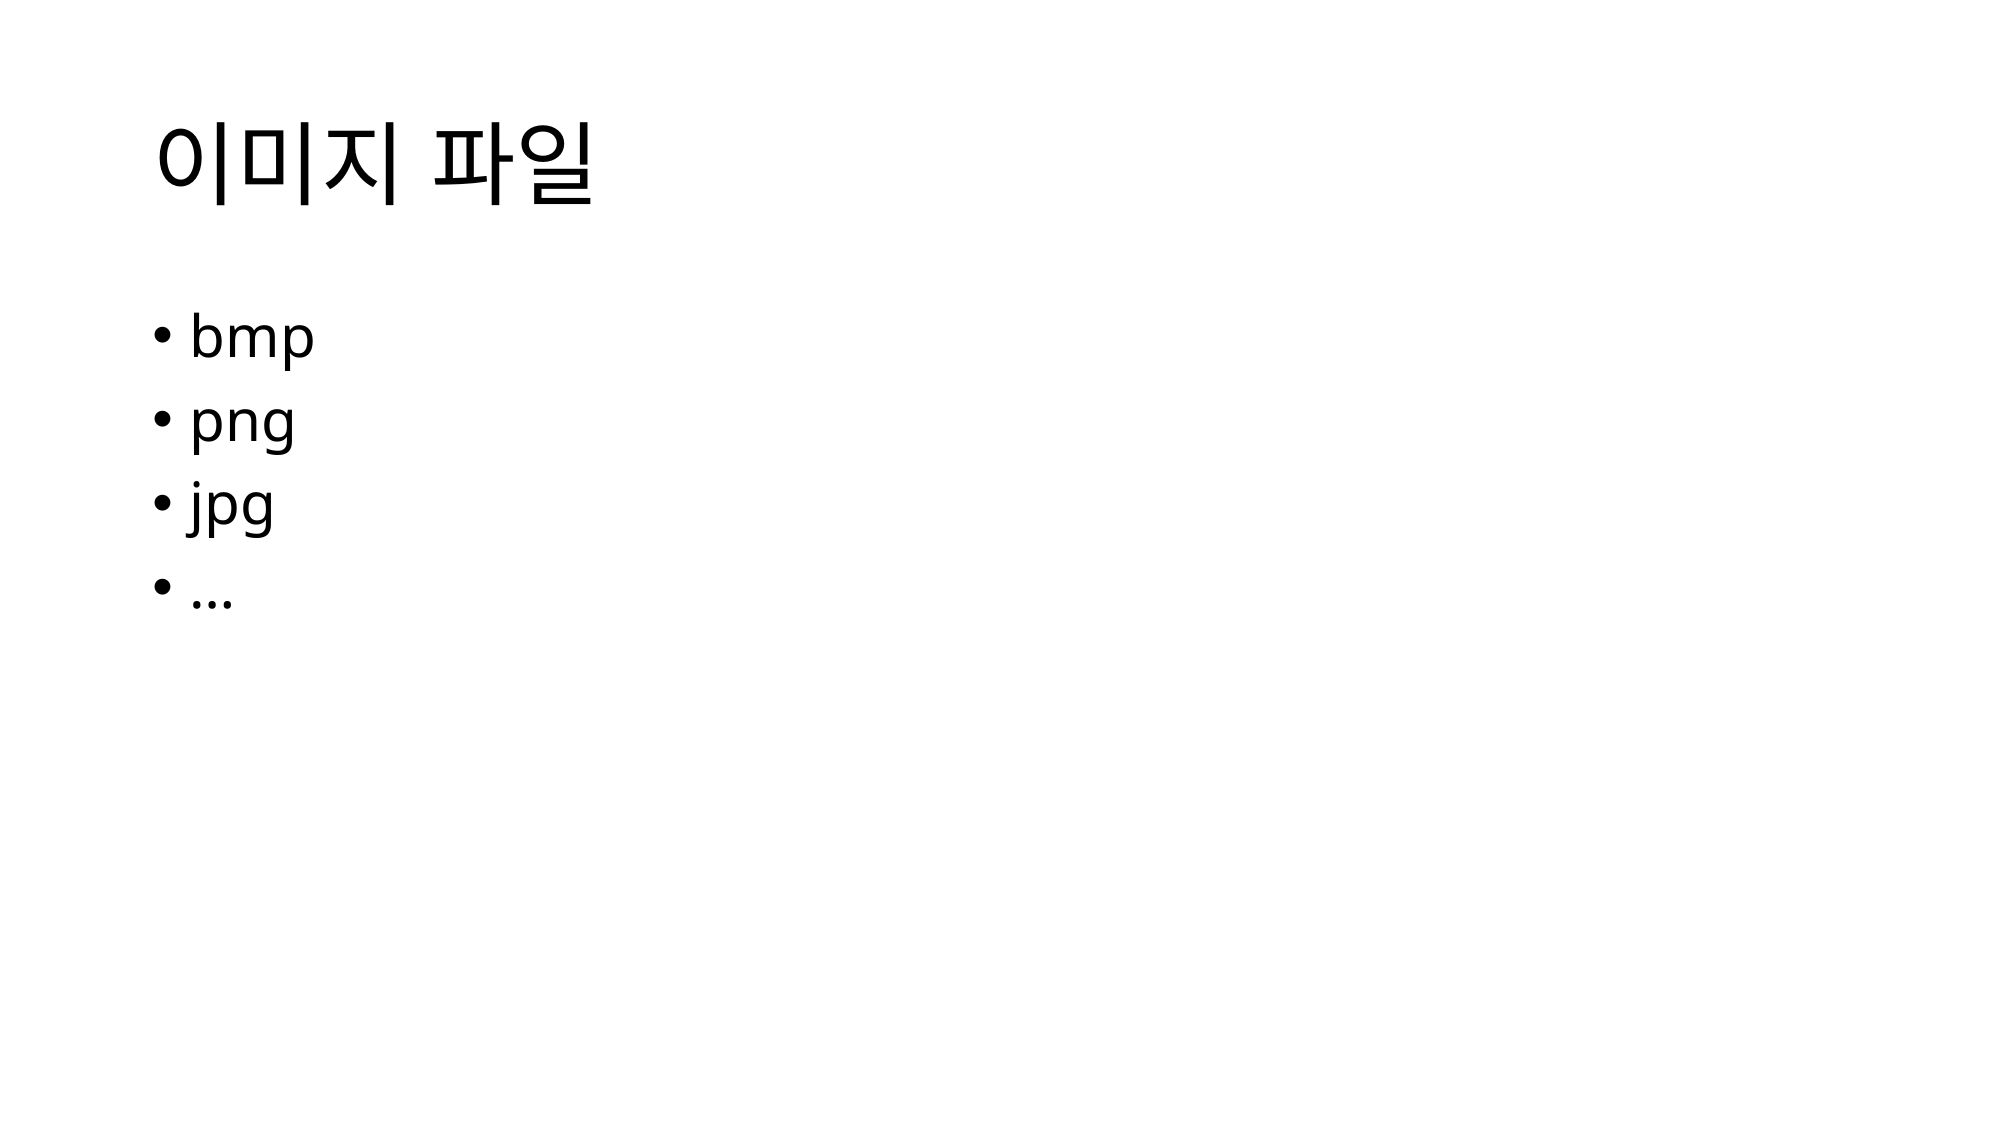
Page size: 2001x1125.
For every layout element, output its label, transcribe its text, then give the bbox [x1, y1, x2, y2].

list bmp png jpg … [137, 299, 1863, 1014]
title 이미지 파일 [137, 59, 1863, 278]
